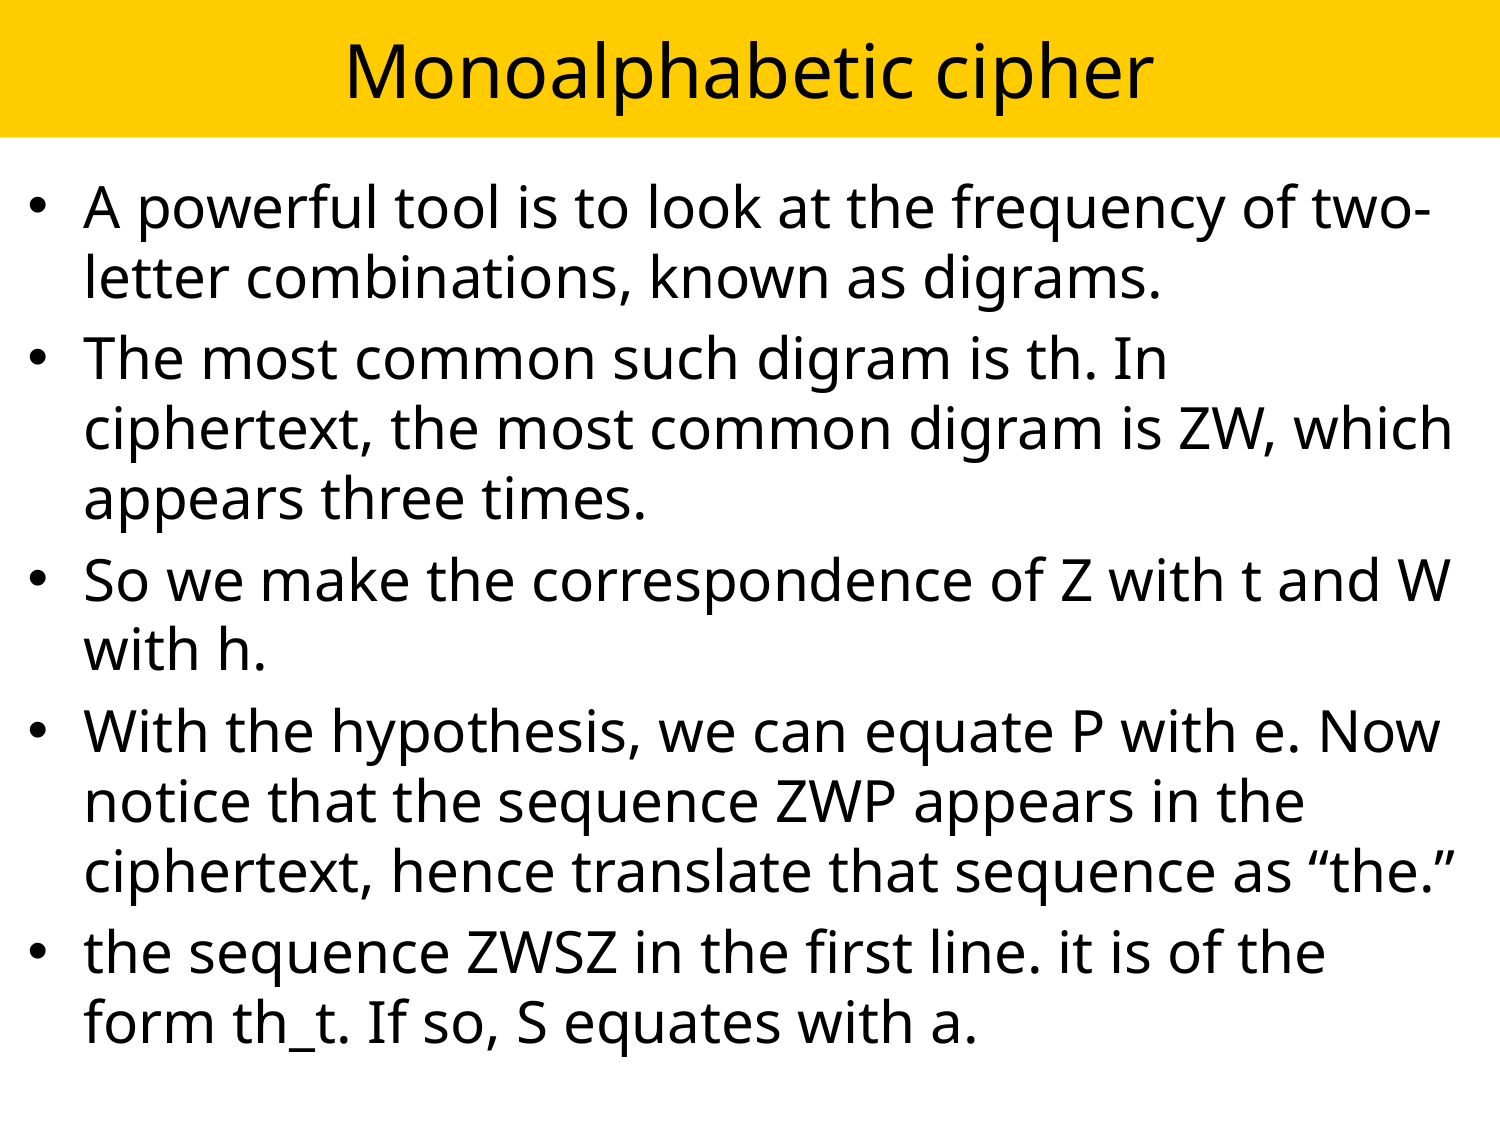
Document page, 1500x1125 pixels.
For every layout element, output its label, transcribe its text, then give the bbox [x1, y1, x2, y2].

title Monoalphabetic cipher [0, 0, 1500, 138]
list A powerful tool is to look at the frequency of two-letter combinations, known as digrams. The most common such digram is th. In ciphertext, the most common digram is ZW, which appears three times. So we make the correspondence of Z with t and W with h. With the hypothesis, we can equate P with e. Now notice that the sequence ZWP appears in the ciphertext, hence translate that sequence as “the.” the sequence ZWSZ in the first line. it is of the form th_t. If so, S equates with a. [12, 162, 1475, 1088]
